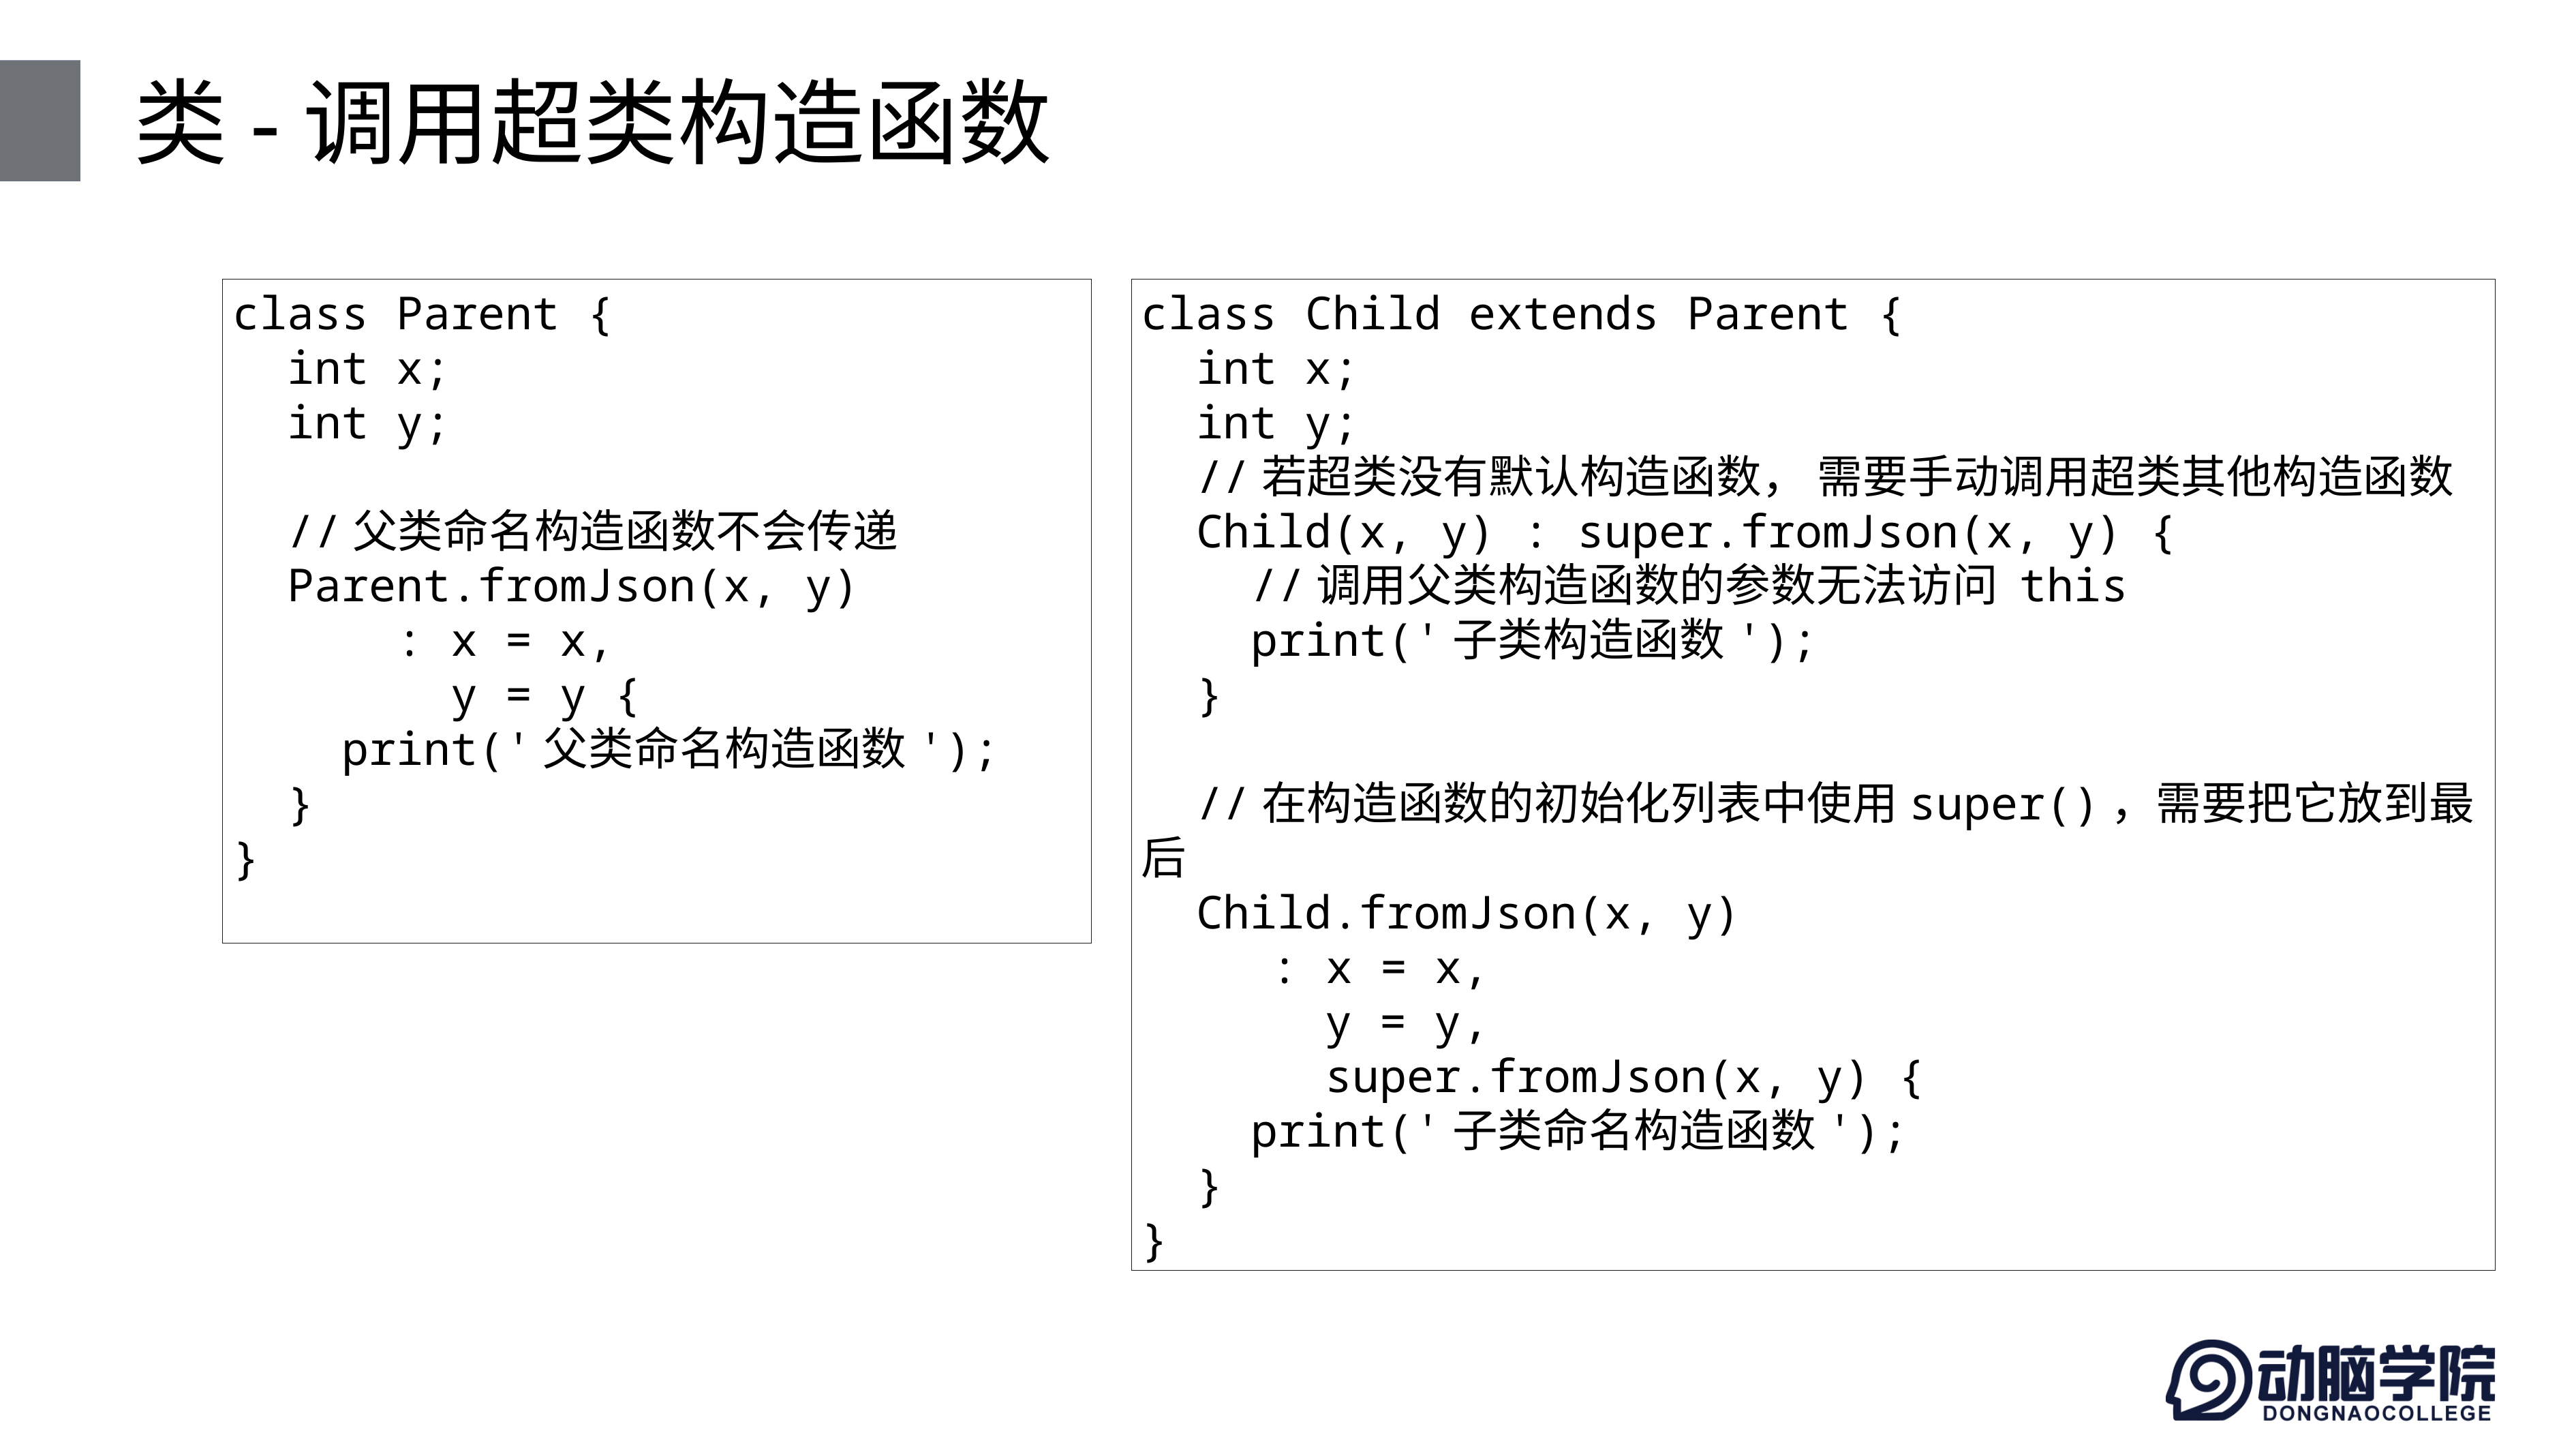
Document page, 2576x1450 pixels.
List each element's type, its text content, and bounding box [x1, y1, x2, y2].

picture [2166, 1340, 2496, 1421]
title 类-调用超类构造函数 [80, 58, 2496, 181]
text_box class Child extends Parent { int x; int y; //若超类没有默认构造函数， 需要手动调用超类其他构造函数 Child(x, y) : super.fromJson(x, y) { //调用父类构造函数的参数无法访问 this print('子类构造函数'); } //在构造函数的初始化列表中使用super()，需要把它放到最后 Child.fromJson(x, y) : x = x, y = y, super.fromJson(x, y) { print('子类命名构造函数'); } } [1131, 279, 2496, 1271]
text_box class Parent { int x; int y; //父类命名构造函数不会传递 Parent.fromJson(x, y) : x = x, y = y { print('父类命名构造函数'); } } [222, 279, 1092, 943]
